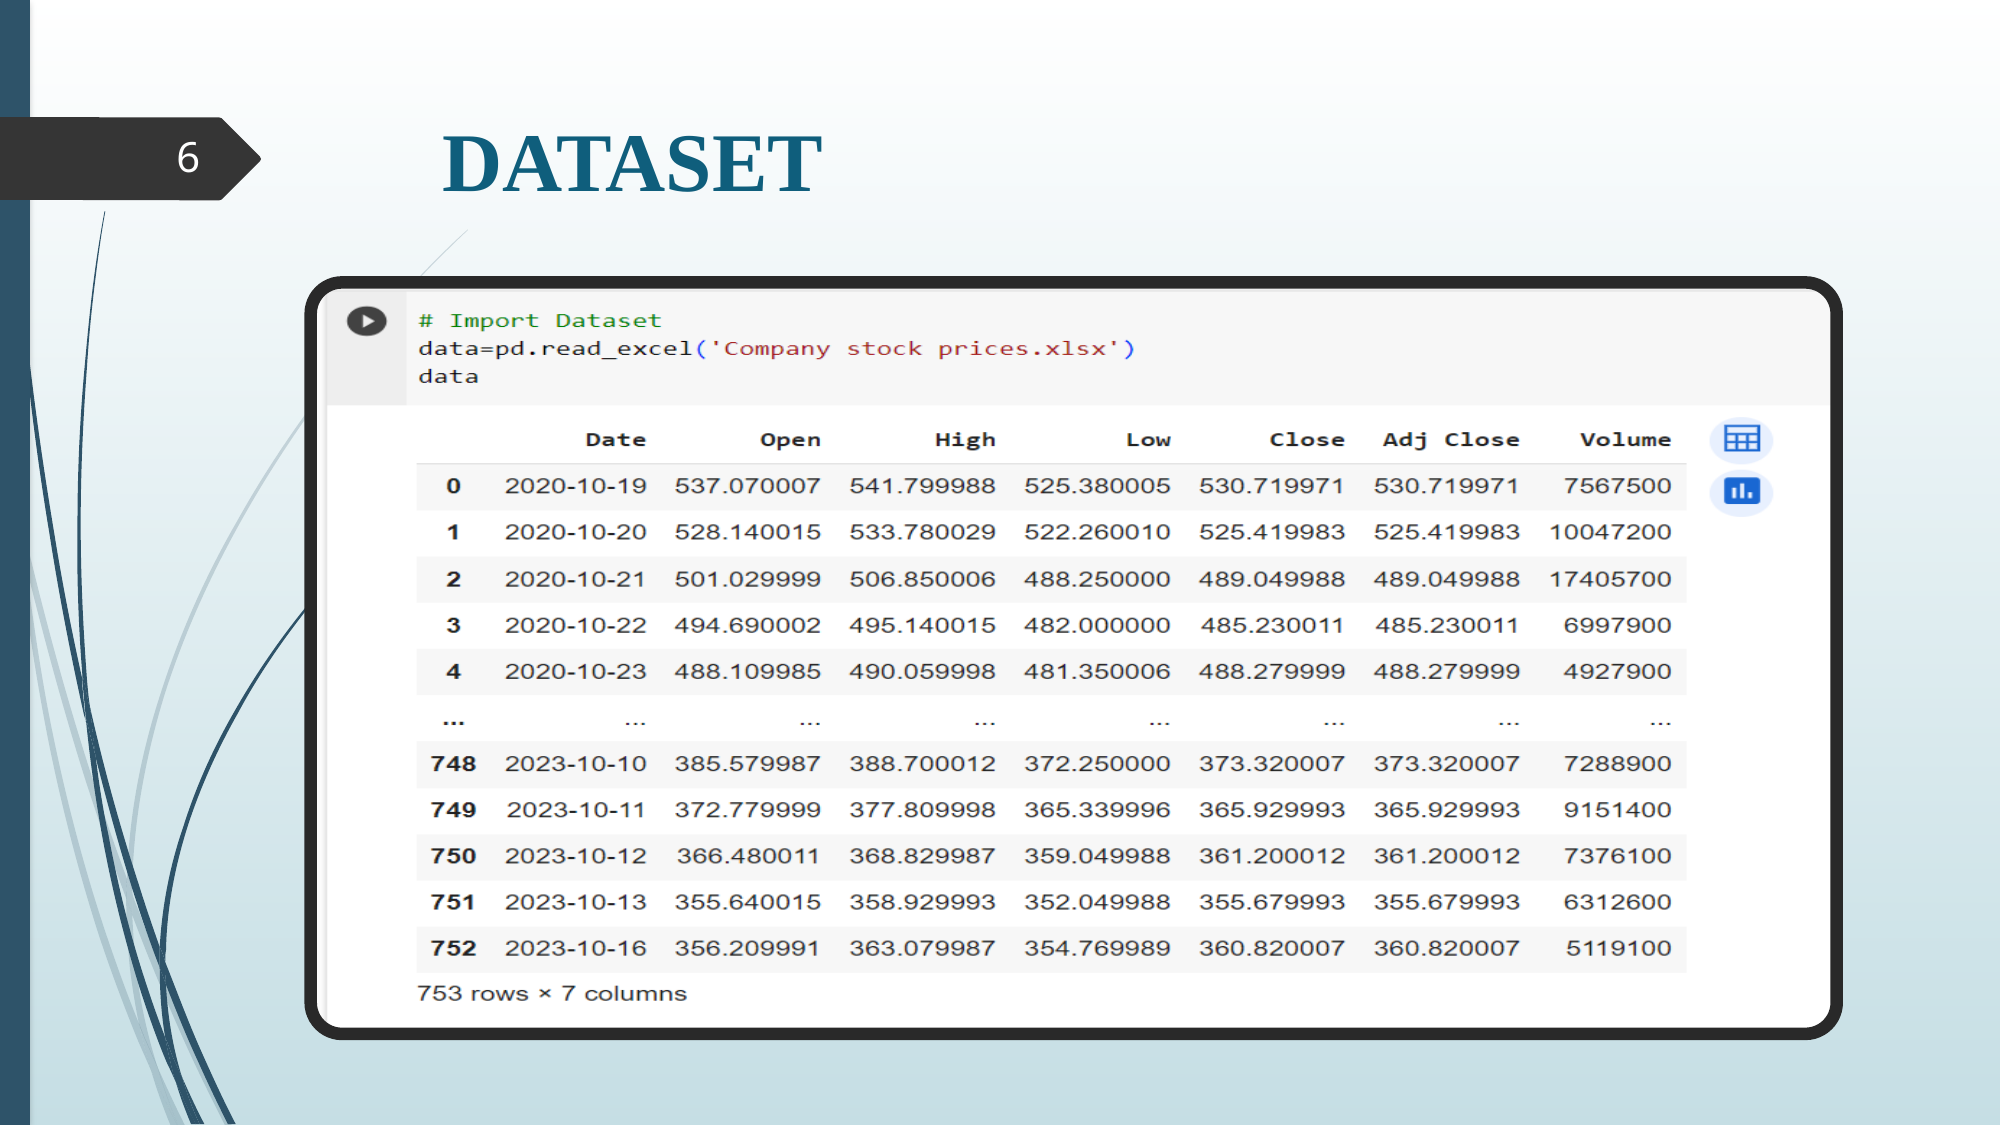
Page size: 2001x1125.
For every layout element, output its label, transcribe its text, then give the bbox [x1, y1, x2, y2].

slide_number 6 [87, 129, 216, 190]
picture [310, 282, 1837, 1035]
text_box DATASET [428, 101, 1745, 216]
